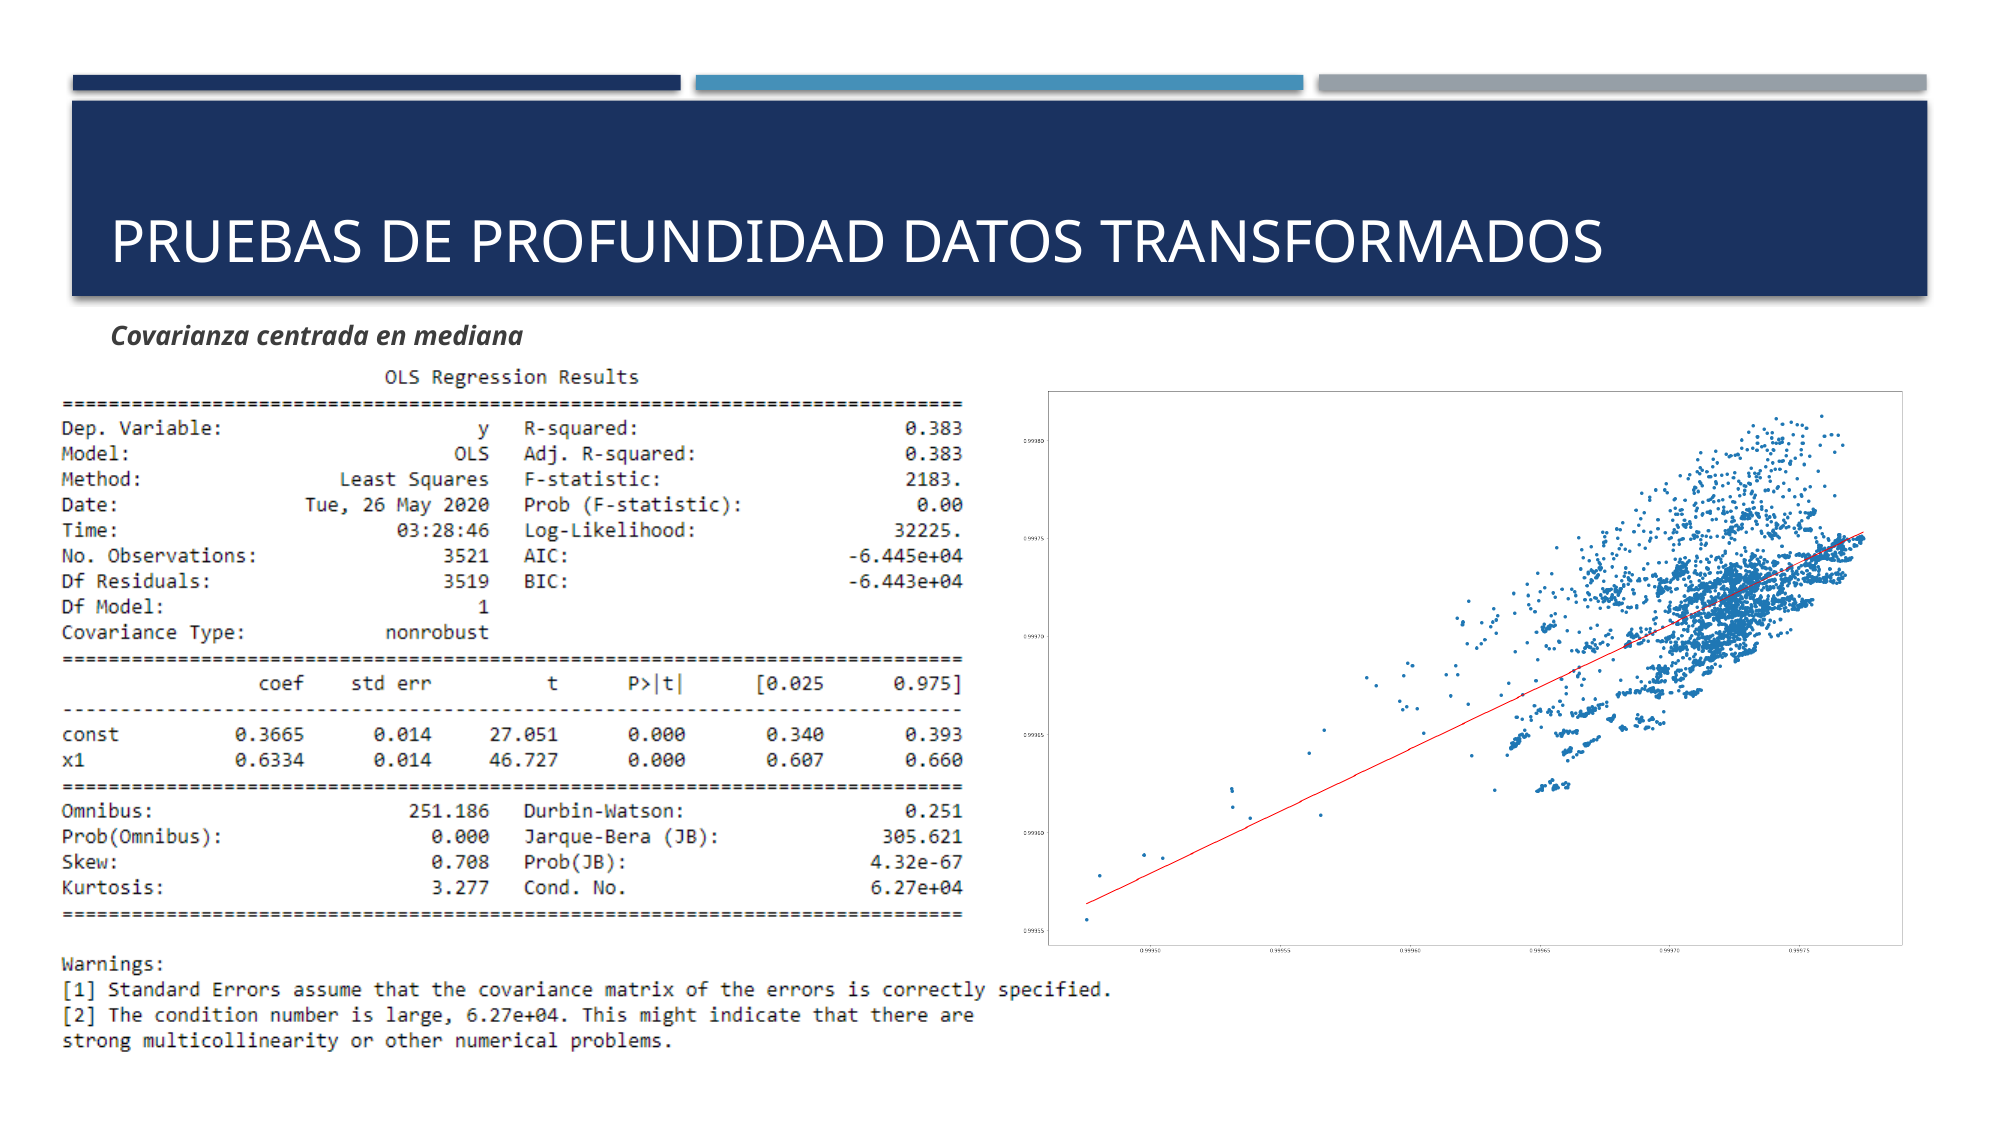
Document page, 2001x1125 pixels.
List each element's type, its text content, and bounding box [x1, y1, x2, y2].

title Pruebas de profundidad Datos tRANSFORMADOS [95, 115, 1905, 282]
picture [47, 360, 1906, 1062]
list Covarianza centrada en mediana [95, 310, 1905, 358]
